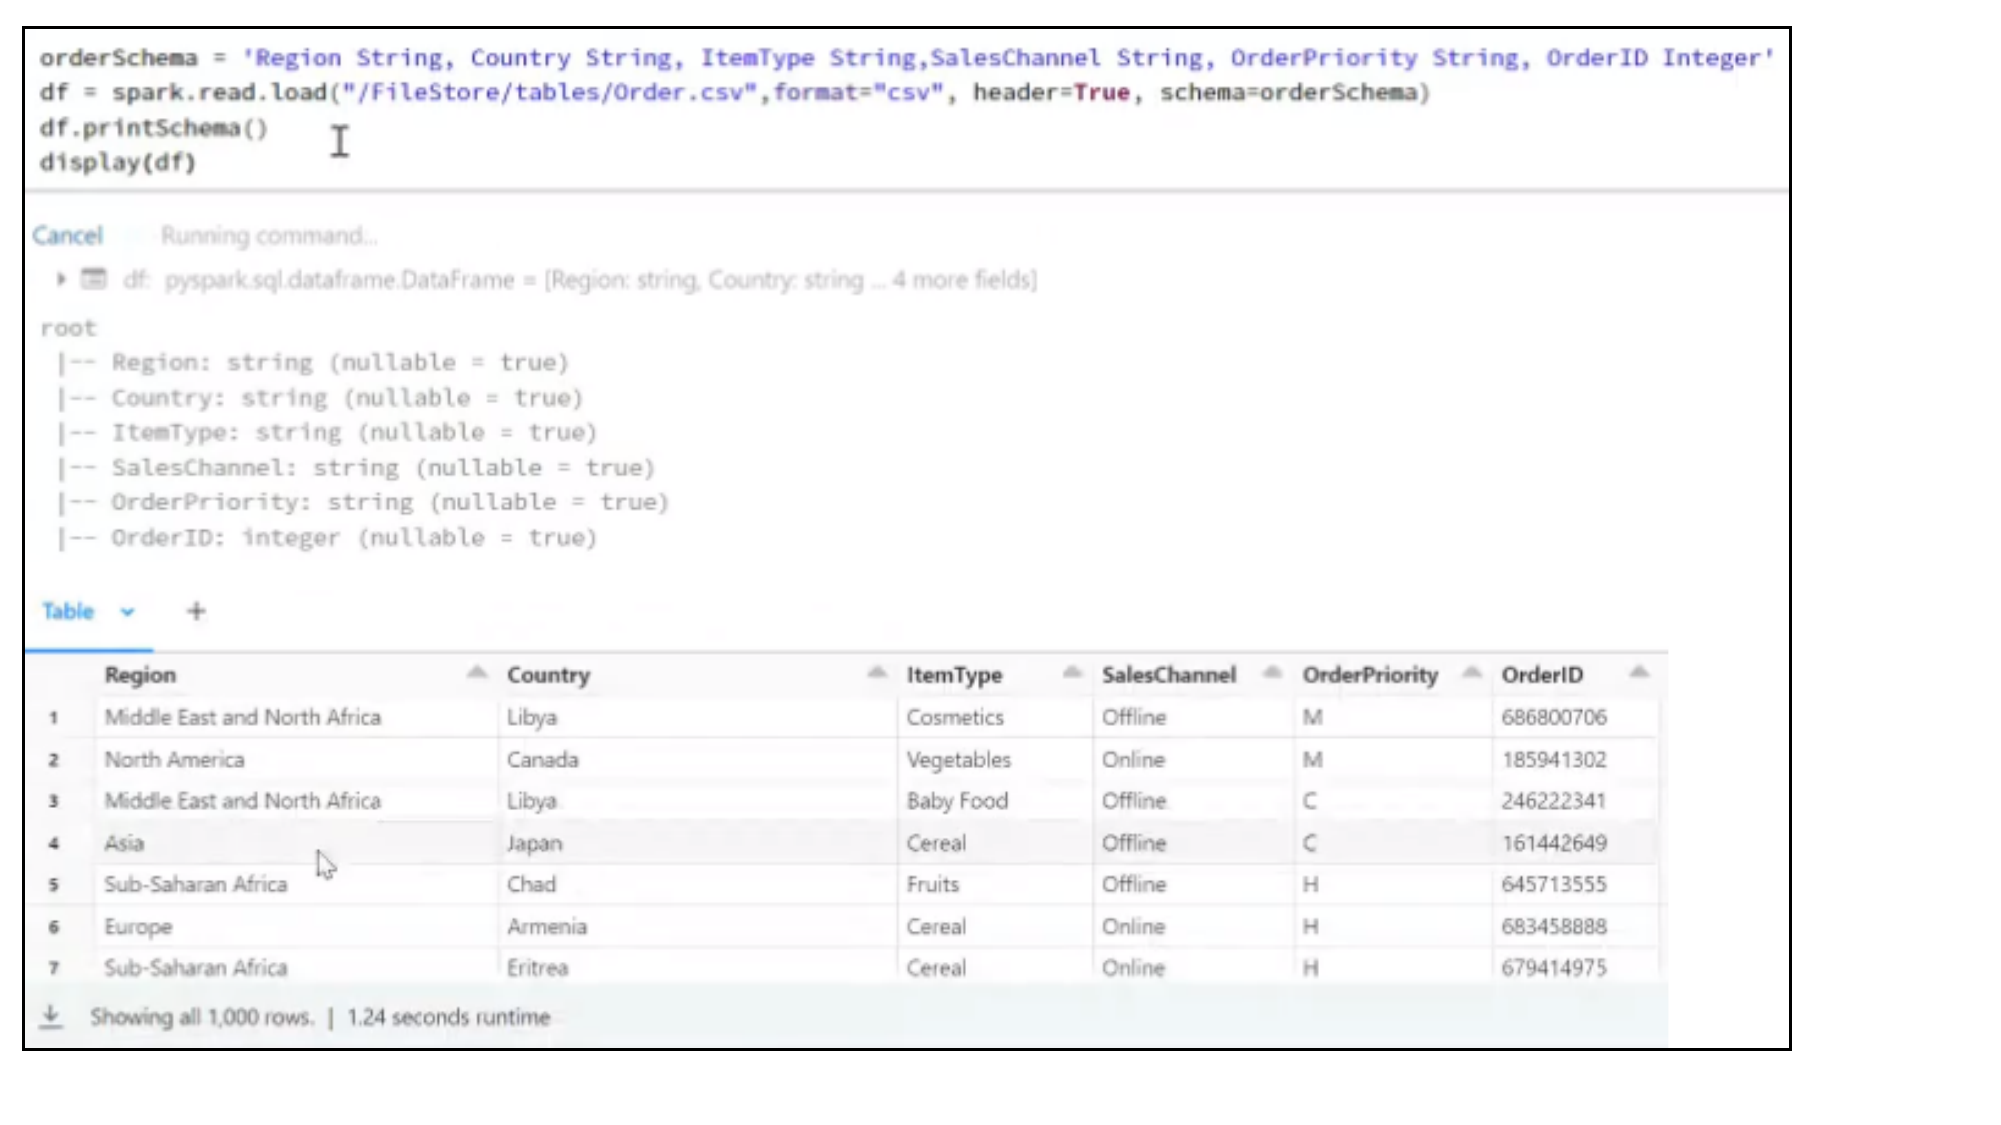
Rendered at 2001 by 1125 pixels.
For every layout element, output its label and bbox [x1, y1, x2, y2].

text_box [22, 27, 1792, 1051]
picture [23, 27, 1791, 562]
picture [22, 590, 1669, 1050]
